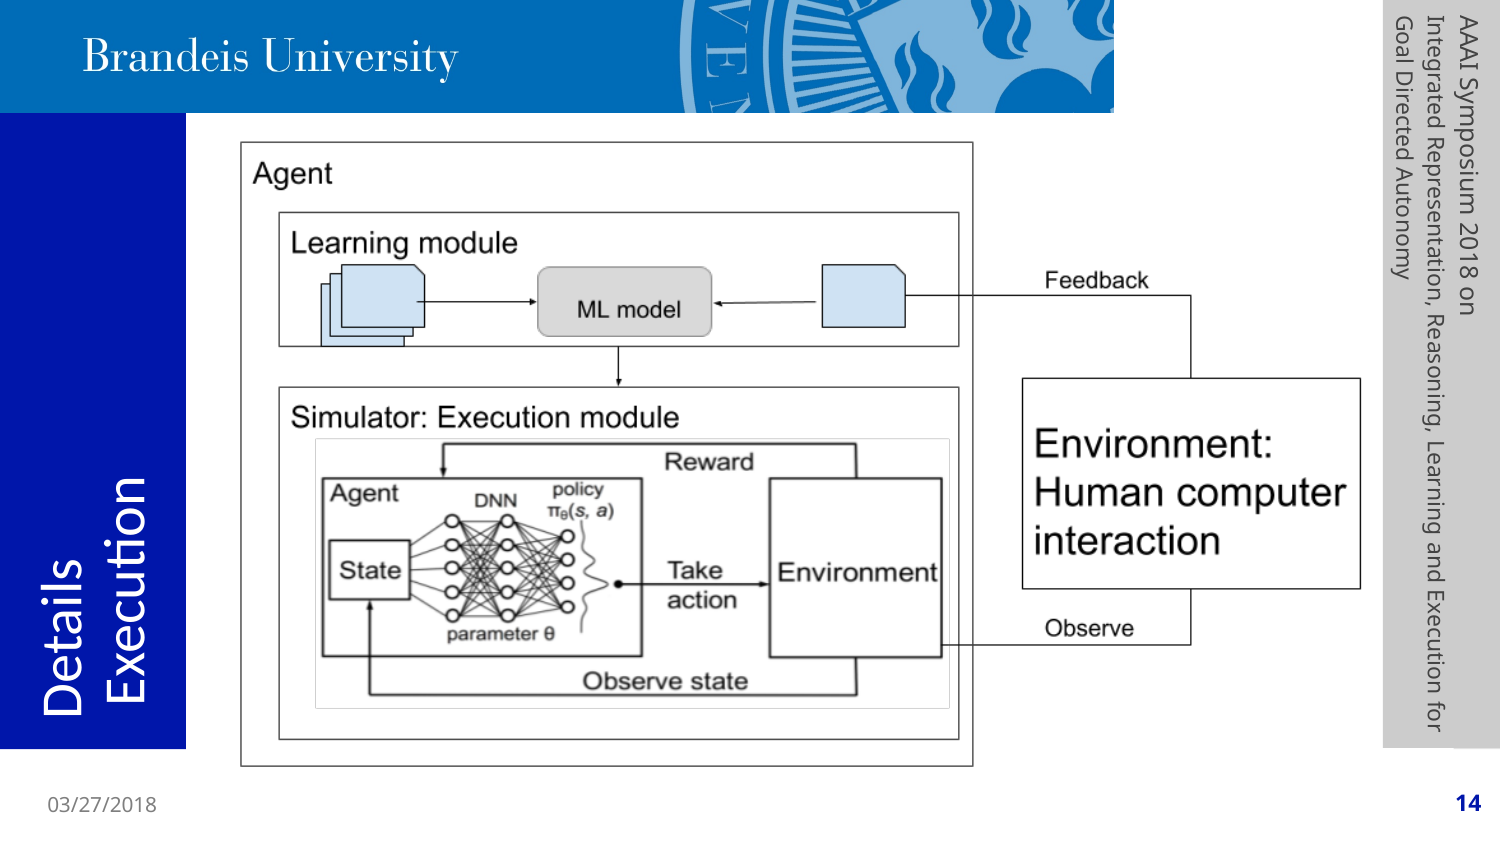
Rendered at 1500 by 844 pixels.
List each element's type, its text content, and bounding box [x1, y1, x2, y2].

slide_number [32, 782, 194, 827]
slide_number 14 [1414, 782, 1497, 827]
title Details Execution [25, 129, 163, 735]
picture [0, 0, 1114, 113]
picture [192, 129, 1417, 818]
text_box AAAI Symposium 2018 on Integrated Representation, Reasoning, Learning and Execution for Goal Directed Autonomy [1382, 0, 1500, 748]
